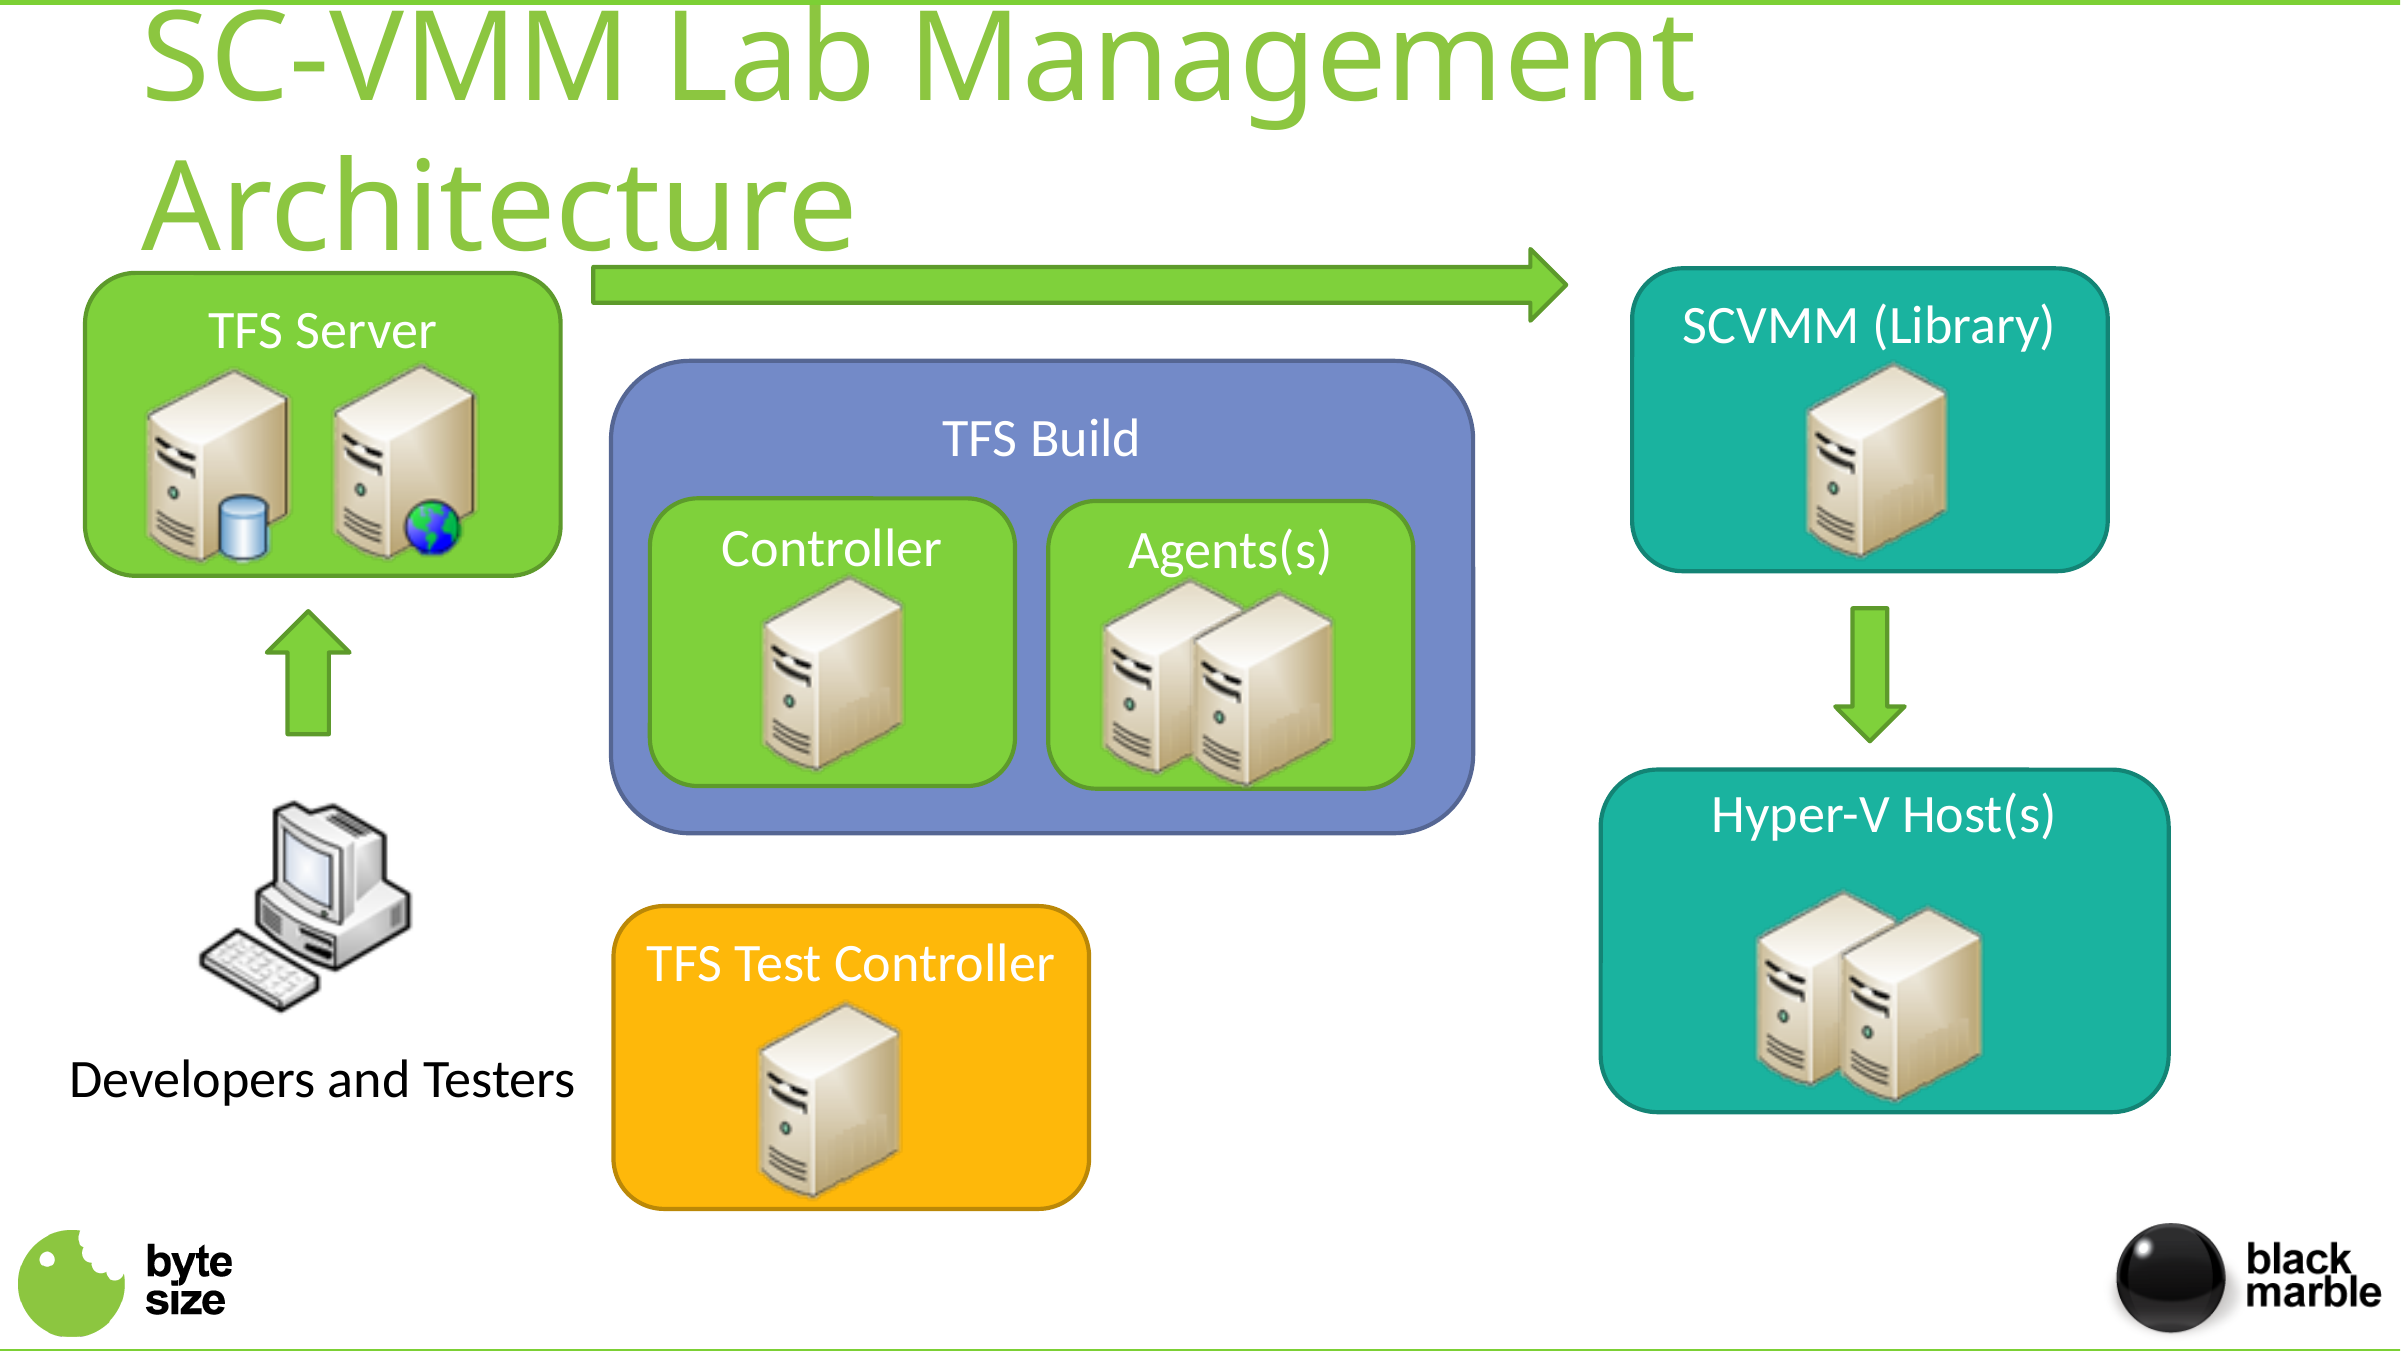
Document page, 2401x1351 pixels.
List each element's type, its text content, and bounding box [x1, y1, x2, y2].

text_box [591, 247, 1569, 323]
picture [125, 357, 518, 577]
picture [2074, 1177, 2382, 1349]
text_box [264, 609, 352, 737]
text_box TFS Build [608, 358, 1476, 836]
text_box [1833, 606, 1907, 744]
text_box Agents(s) [1046, 498, 1416, 791]
picture [1739, 886, 1995, 1113]
title SC-VMM Lab Management Architecture [120, 37, 2281, 215]
picture [745, 571, 916, 783]
picture [189, 789, 436, 1023]
picture [18, 1230, 232, 1337]
text_box TFS Server [82, 270, 563, 578]
text_box TFS Test Controller [611, 903, 1092, 1212]
text_box Developers and Testers [54, 1036, 592, 1116]
picture [1086, 574, 1346, 798]
picture [742, 998, 913, 1210]
text_box Controller [647, 496, 1018, 789]
text_box SCVMM (Library) [1630, 266, 2110, 574]
picture [1789, 358, 1960, 569]
text_box Hyper-V Host(s) [1598, 767, 2171, 1115]
